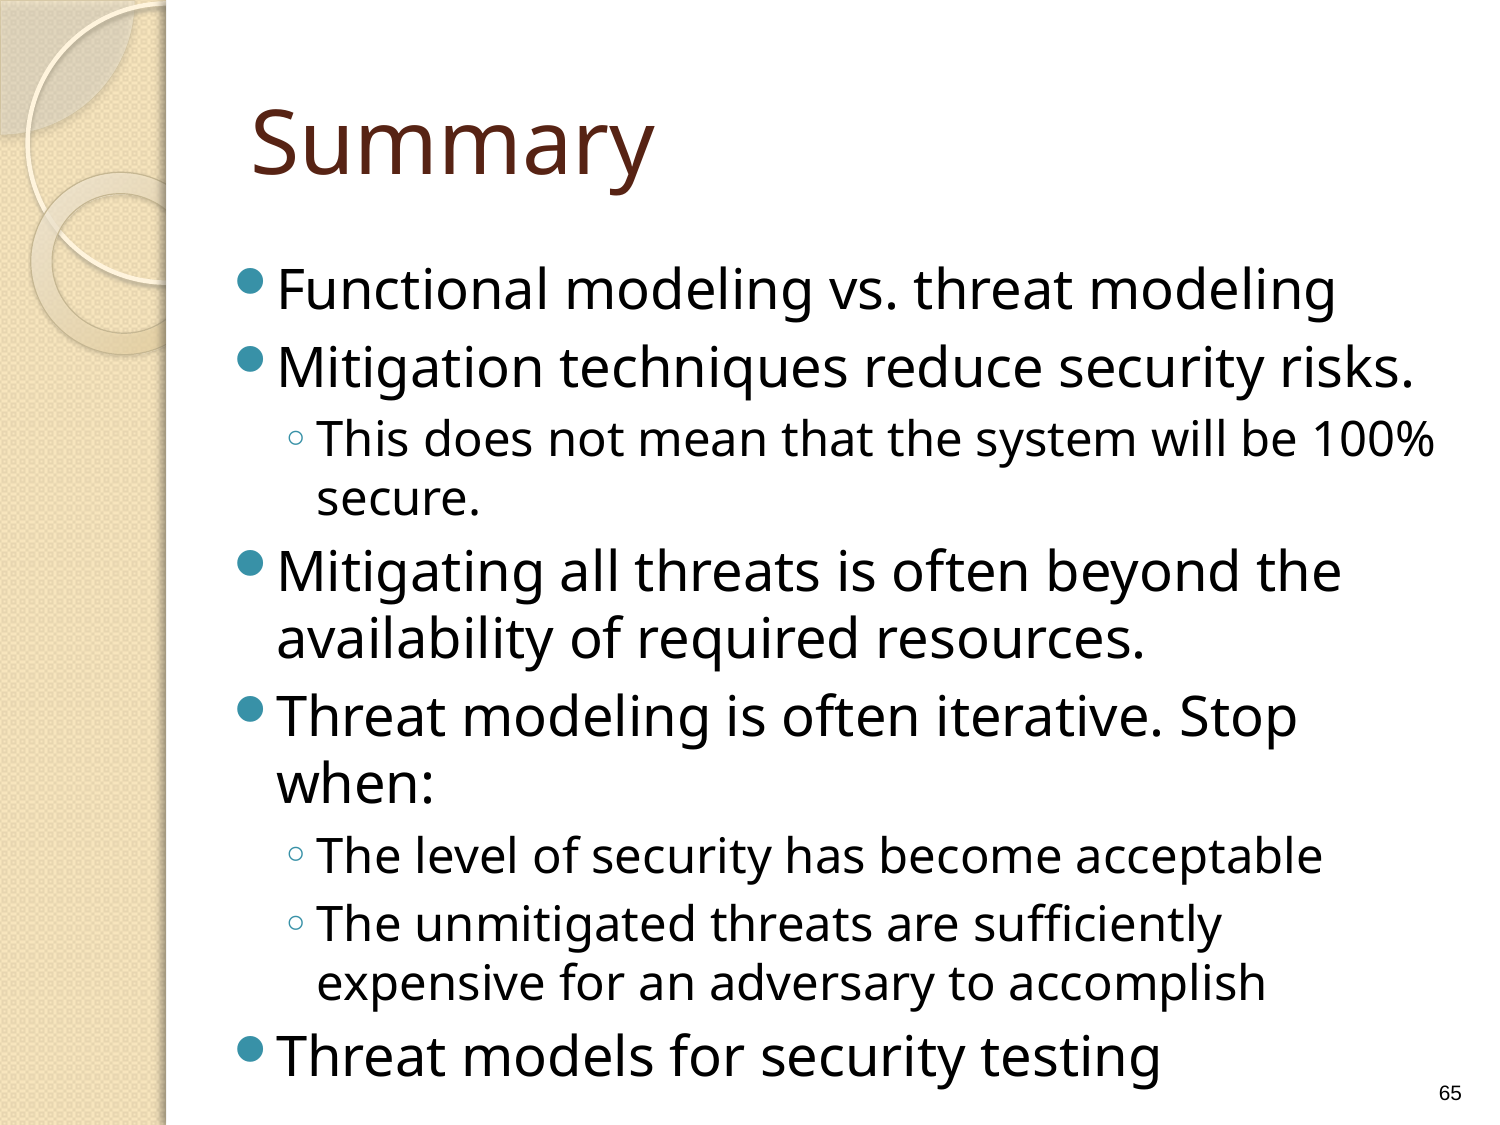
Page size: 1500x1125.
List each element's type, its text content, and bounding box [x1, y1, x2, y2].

title Summary [235, 45, 1466, 233]
list Functional modeling vs. threat modeling Mitigation techniques reduce security risks. This does not mean that the system will be 100% secure. Mitigating all threats is often beyond the availability of required resources. Threat modeling is often iterative. Stop when: The level of security has become acceptable The unmitigated threats are sufficiently expensive for an adversary to accomplish Threat models for security testing [206, 246, 1466, 1097]
slide_number 65 [1413, 1034, 1488, 1113]
